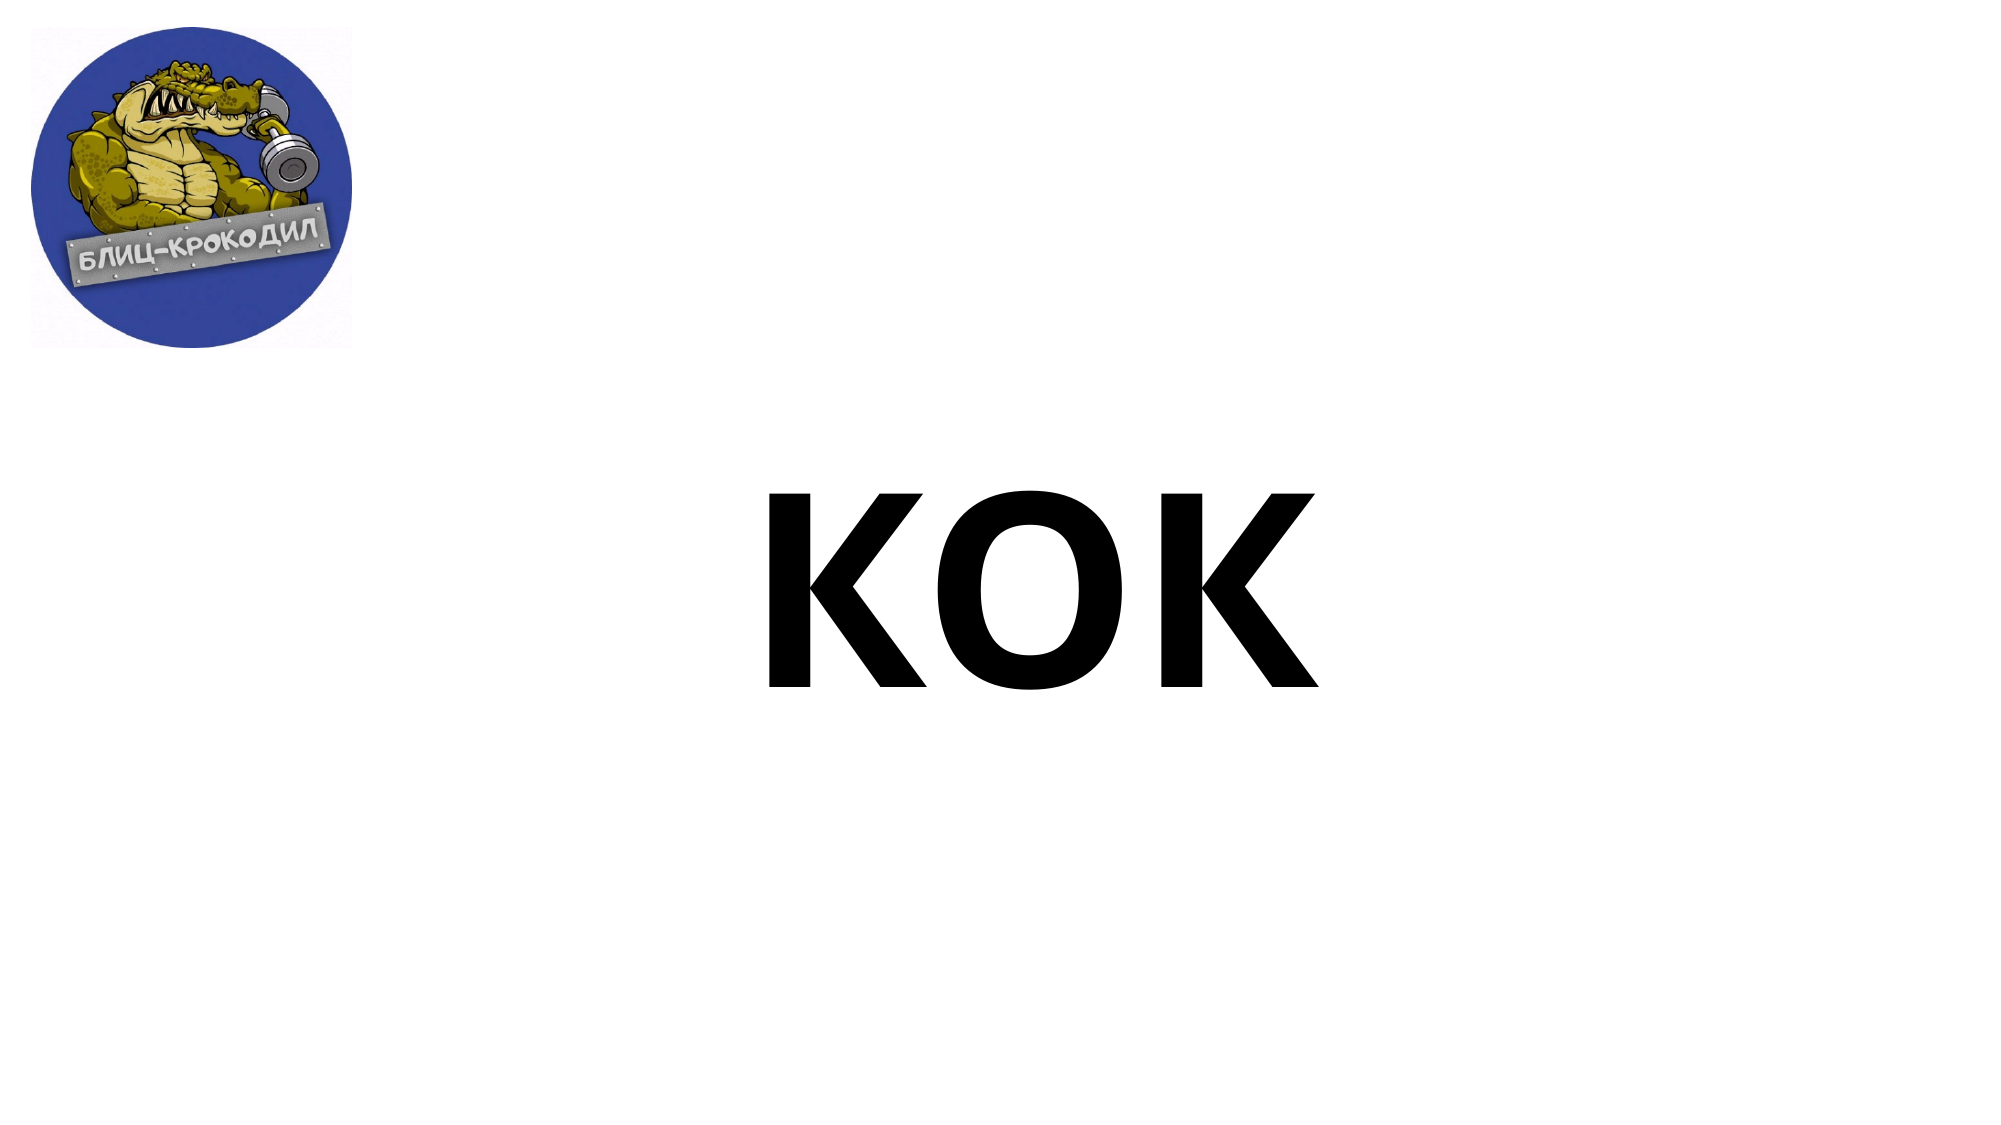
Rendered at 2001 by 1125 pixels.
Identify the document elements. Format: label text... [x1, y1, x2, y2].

picture [31, 27, 352, 348]
title КОК [282, 361, 1783, 754]
